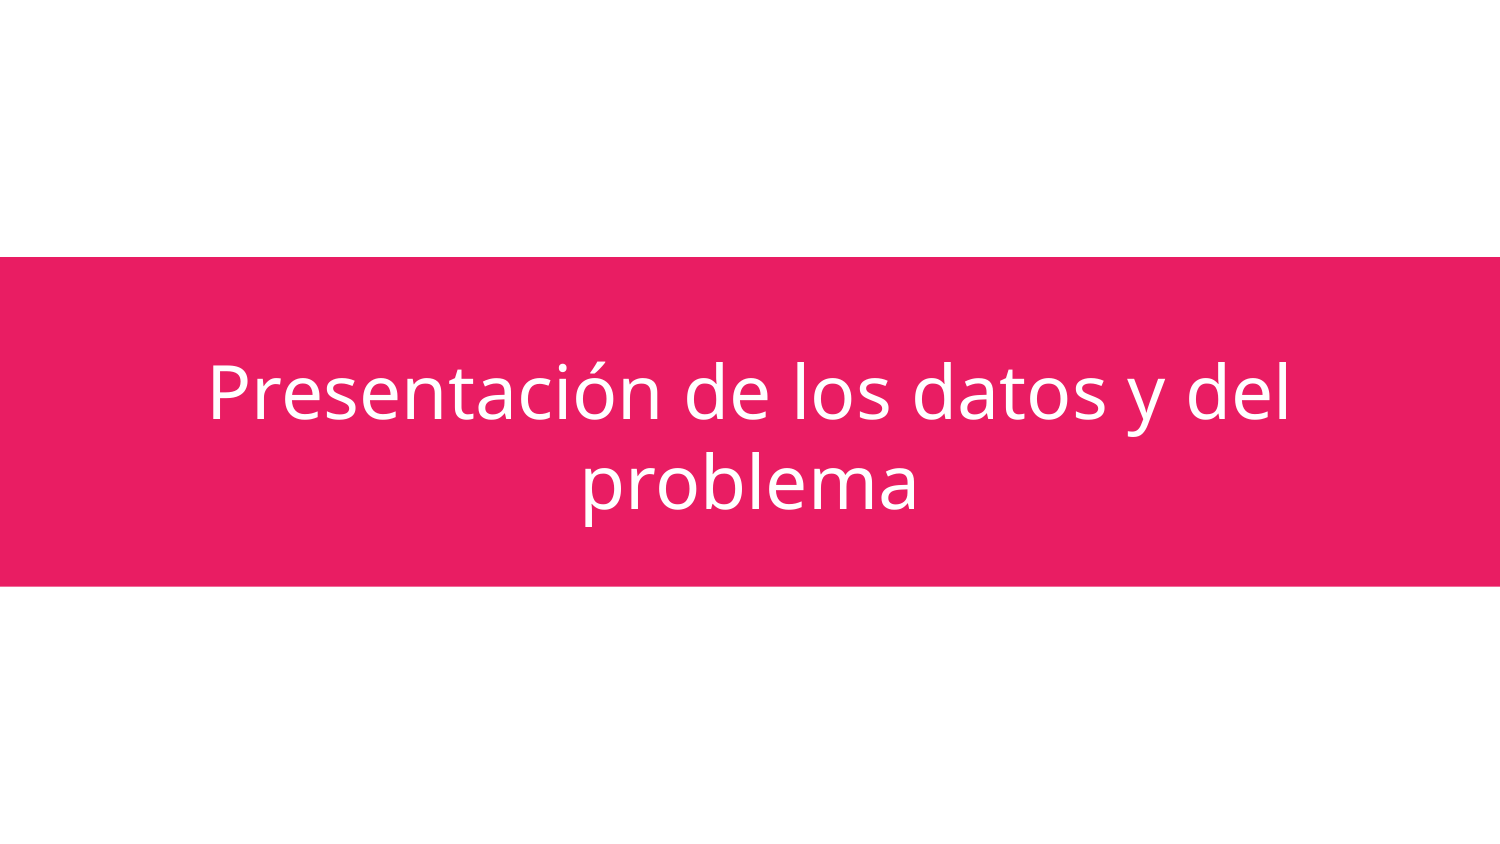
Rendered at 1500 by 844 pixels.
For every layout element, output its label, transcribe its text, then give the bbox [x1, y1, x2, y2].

title Presentación de los datos y del problema [70, 309, 1430, 559]
